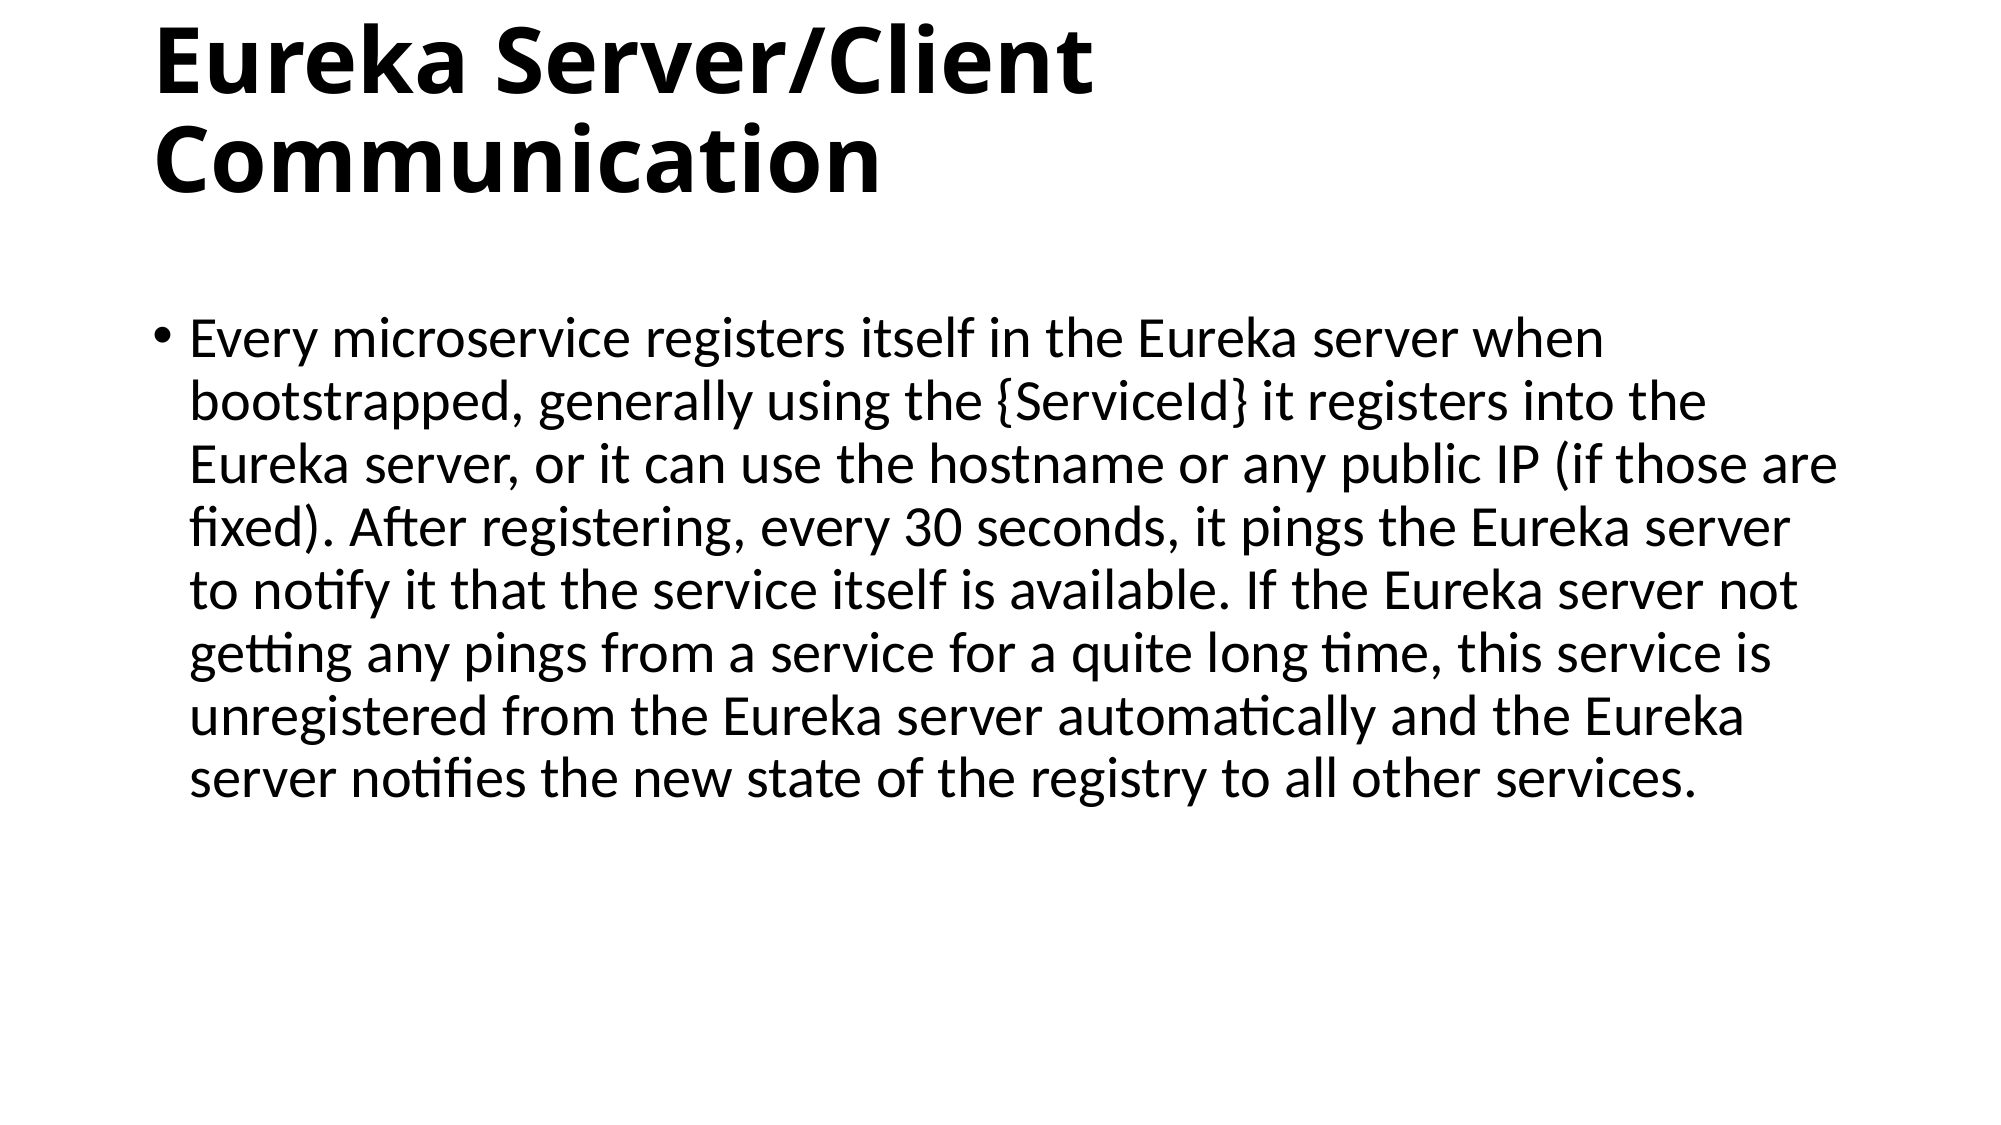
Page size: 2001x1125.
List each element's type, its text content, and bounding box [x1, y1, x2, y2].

title Eureka Server/Client Communication [137, 59, 1863, 278]
list Every microservice registers itself in the Eureka server when bootstrapped, generally using the {ServiceId} it registers into the Eureka server, or it can use the hostname or any public IP (if those are fixed). After registering, every 30 seconds, it pings the Eureka server to notify it that the service itself is available. If the Eureka server not getting any pings from a service for a quite long time, this service is unregistered from the Eureka server automatically and the Eureka server notifies the new state of the registry to all other services. [137, 299, 1863, 1014]
